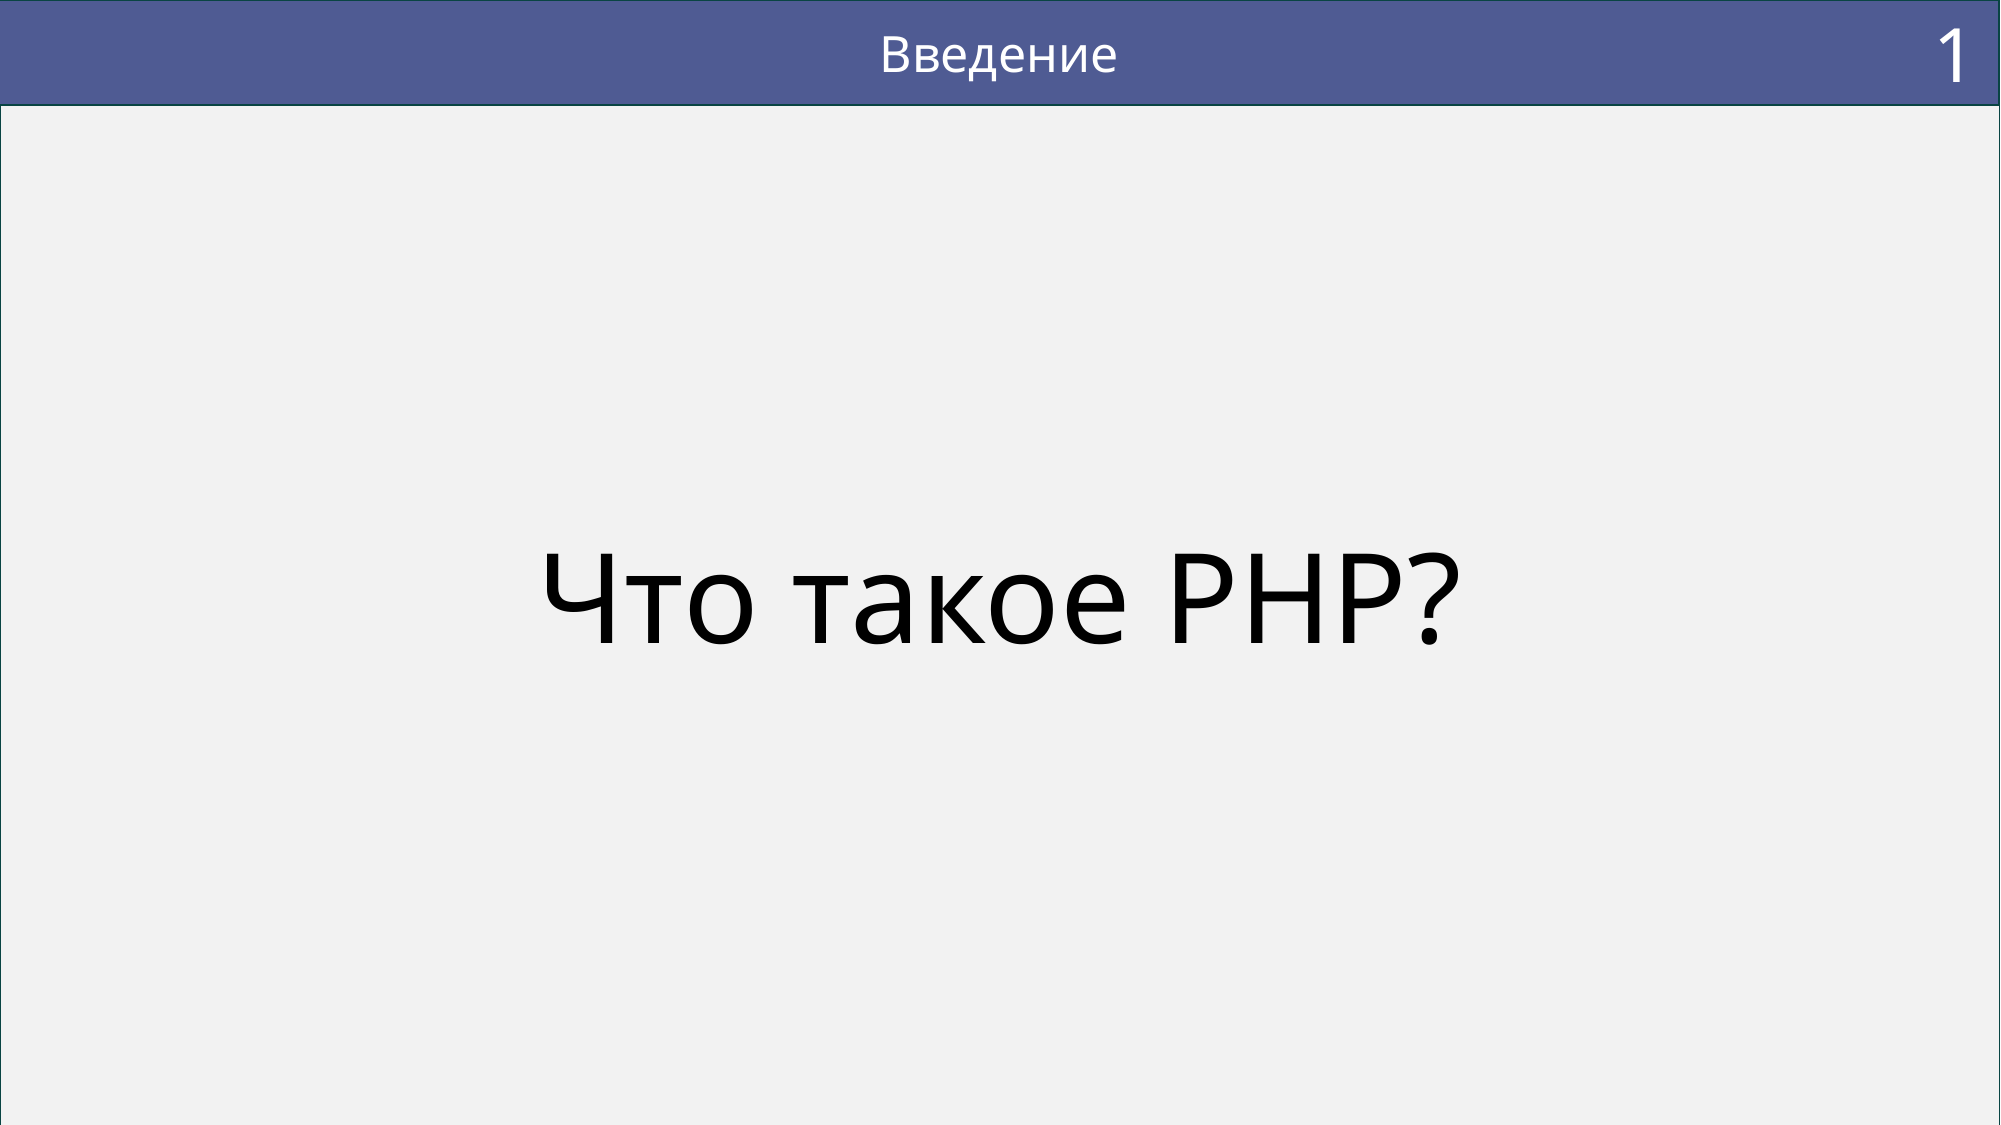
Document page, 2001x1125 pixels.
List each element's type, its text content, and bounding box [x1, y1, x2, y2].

text_box 1 [1918, 0, 2000, 105]
text_box Введение [0, 0, 1918, 104]
text_box Что такое PHP? [0, 104, 2000, 1125]
